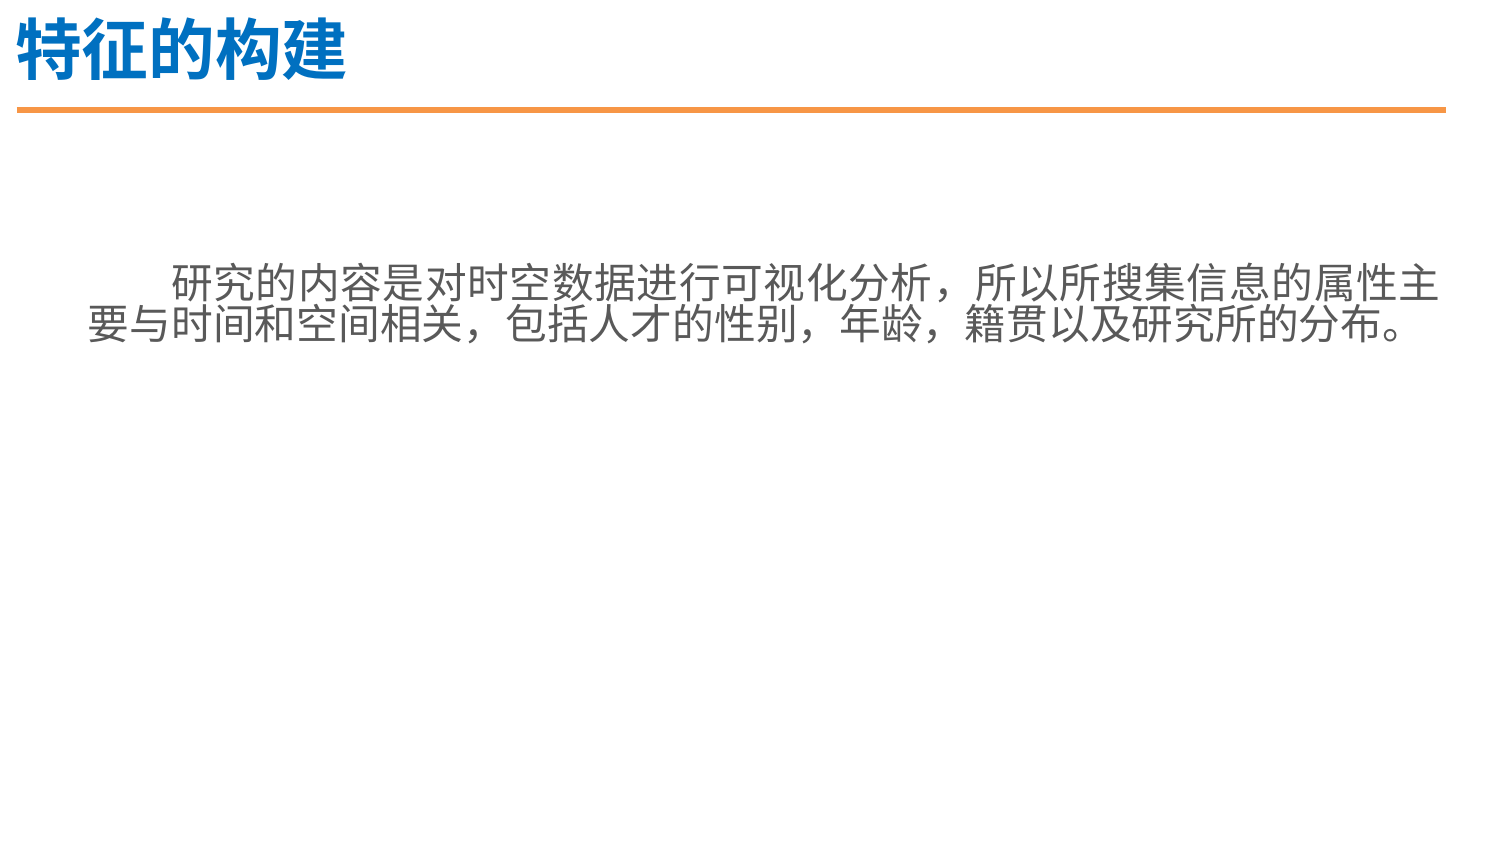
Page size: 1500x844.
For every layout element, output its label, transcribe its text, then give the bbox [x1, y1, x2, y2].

text_box 特征的构建 [0, 0, 1500, 95]
text_box 研究的内容是对时空数据进行可视化分析，所以所搜集信息的属性主要与时间和空间相关，包括人才的性别，年龄，籍贯以及研究所的分布。 [72, 147, 1456, 844]
